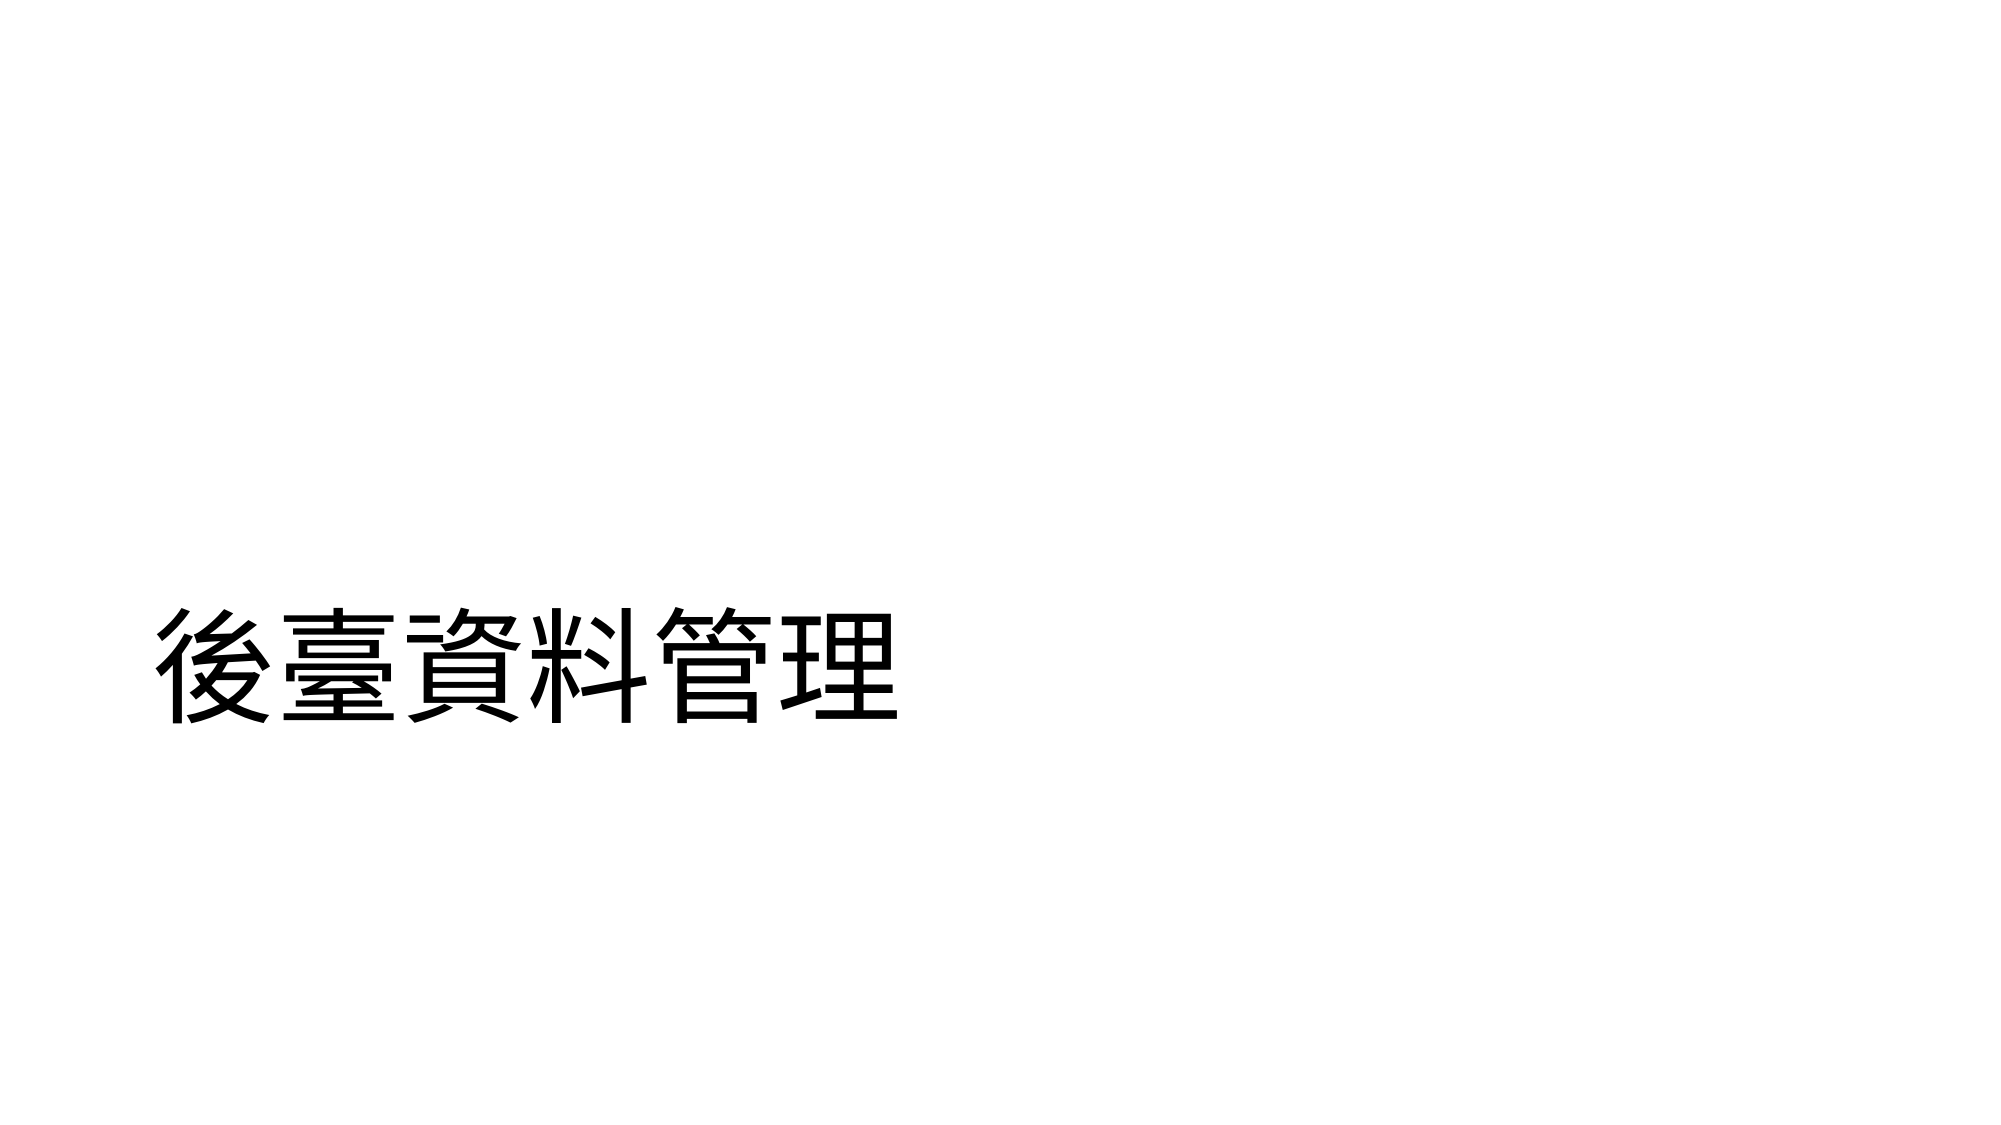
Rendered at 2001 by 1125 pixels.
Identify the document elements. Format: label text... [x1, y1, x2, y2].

title 後臺資料管理 [136, 280, 1862, 749]
